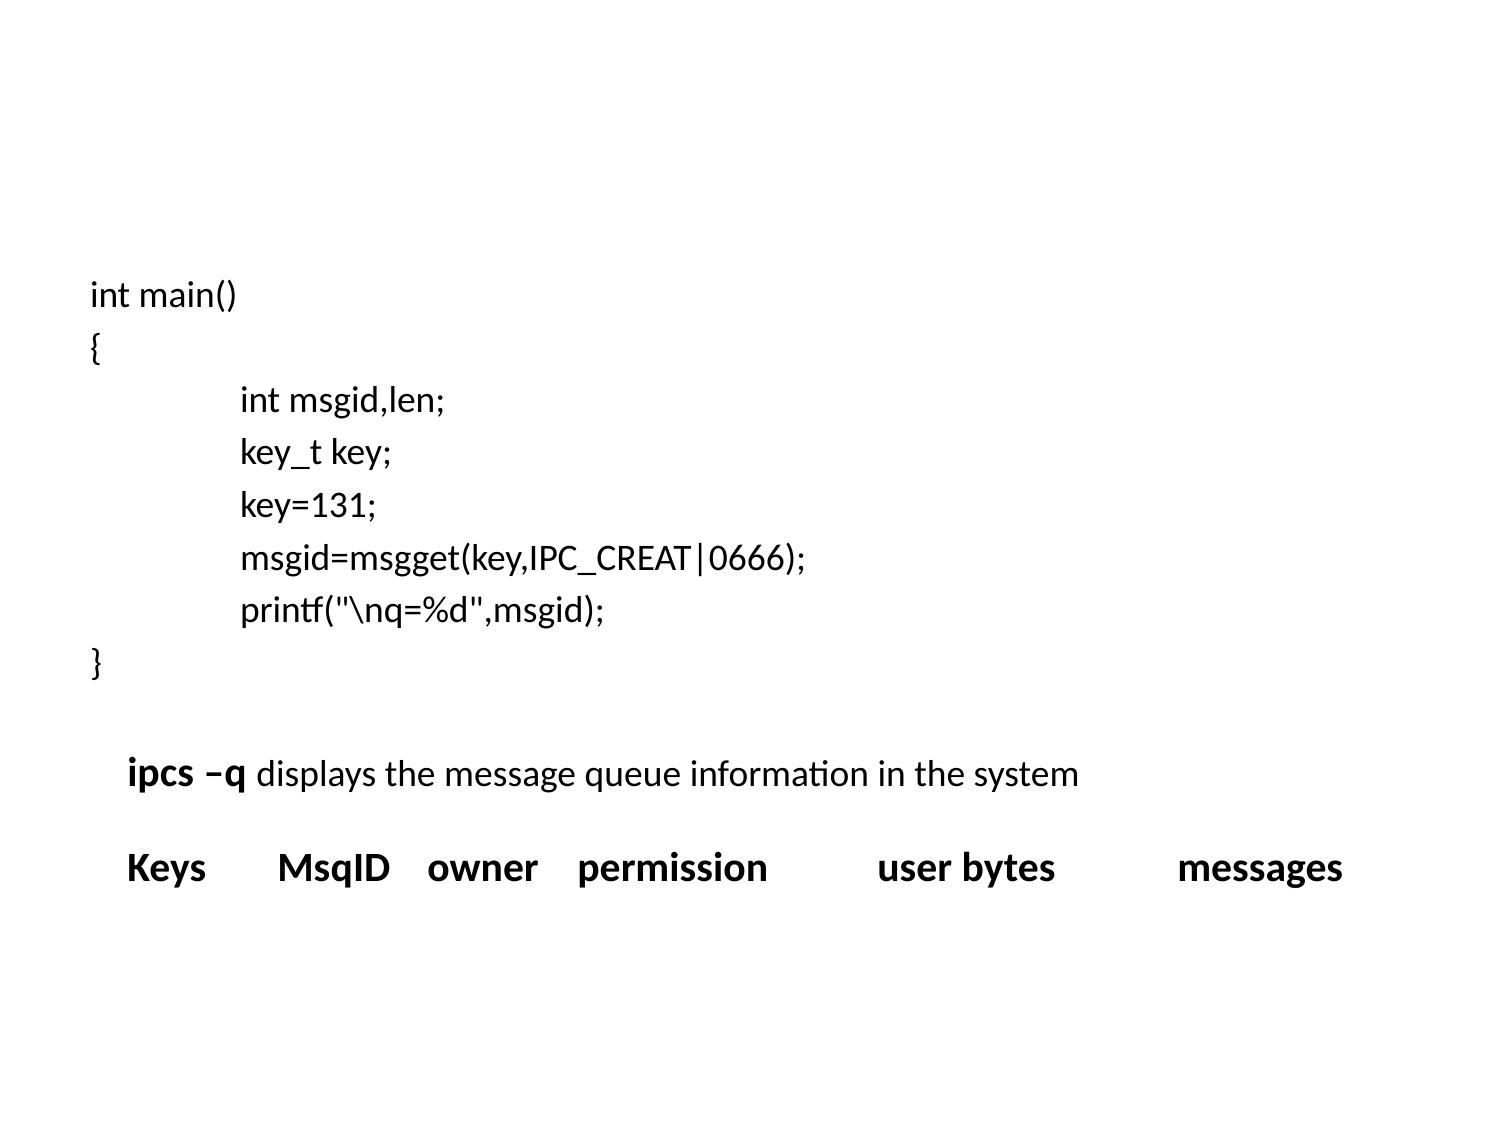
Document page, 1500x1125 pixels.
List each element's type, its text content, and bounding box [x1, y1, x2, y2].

text_box ipcs –q displays the message queue information in the system Keys MsqID owner permission user bytes messages [112, 737, 1375, 898]
list int main() { int msgid,len; key_t key; key=131; msgid=msgget(key,IPC_CREAT|0666); printf("\nq=%d",msgid); } [75, 262, 1425, 1005]
